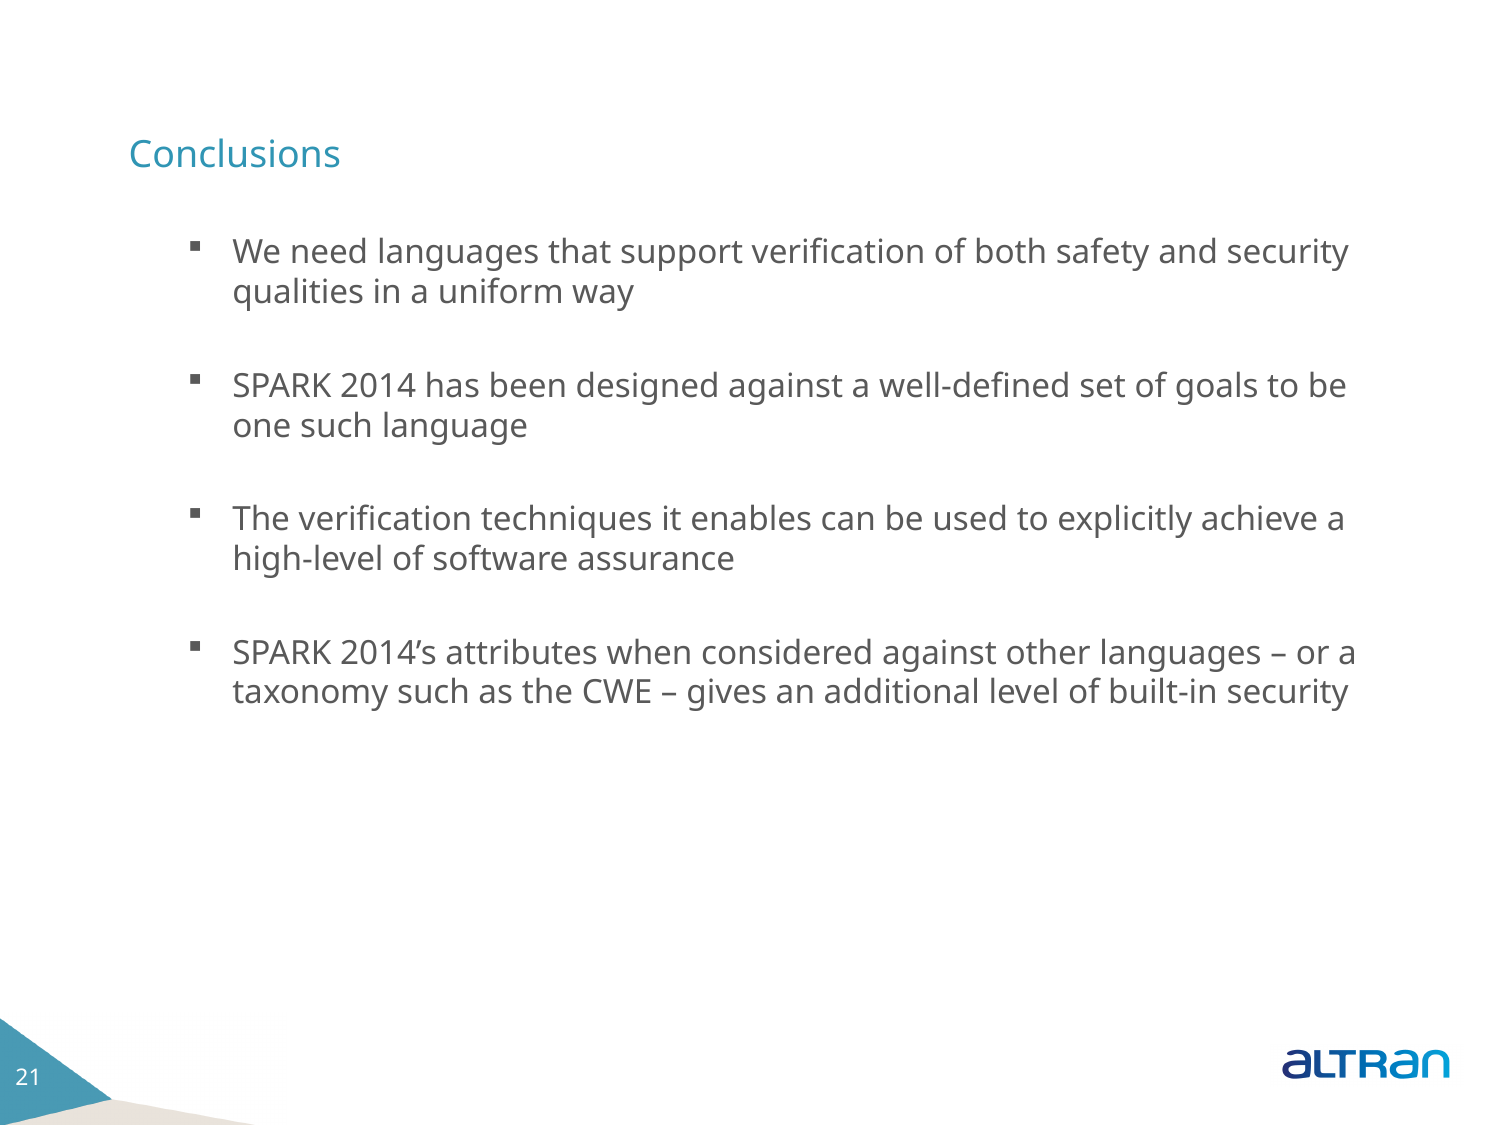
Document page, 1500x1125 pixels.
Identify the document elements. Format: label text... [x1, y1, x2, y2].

list We need languages that support verification of both safety and security qualities in a uniform way SPARK 2014 has been designed against a well-defined set of goals to be one such language The verification techniques it enables can be used to explicitly achieve a high-level of software assurance SPARK 2014’s attributes when considered against other languages – or a taxonomy such as the CWE – gives an additional level of built-in security [113, 223, 1378, 990]
picture [1270, 1044, 1464, 1087]
picture [0, 1012, 287, 1125]
slide_number 21 [0, 1055, 137, 1116]
title Conclusions [113, 122, 1393, 220]
